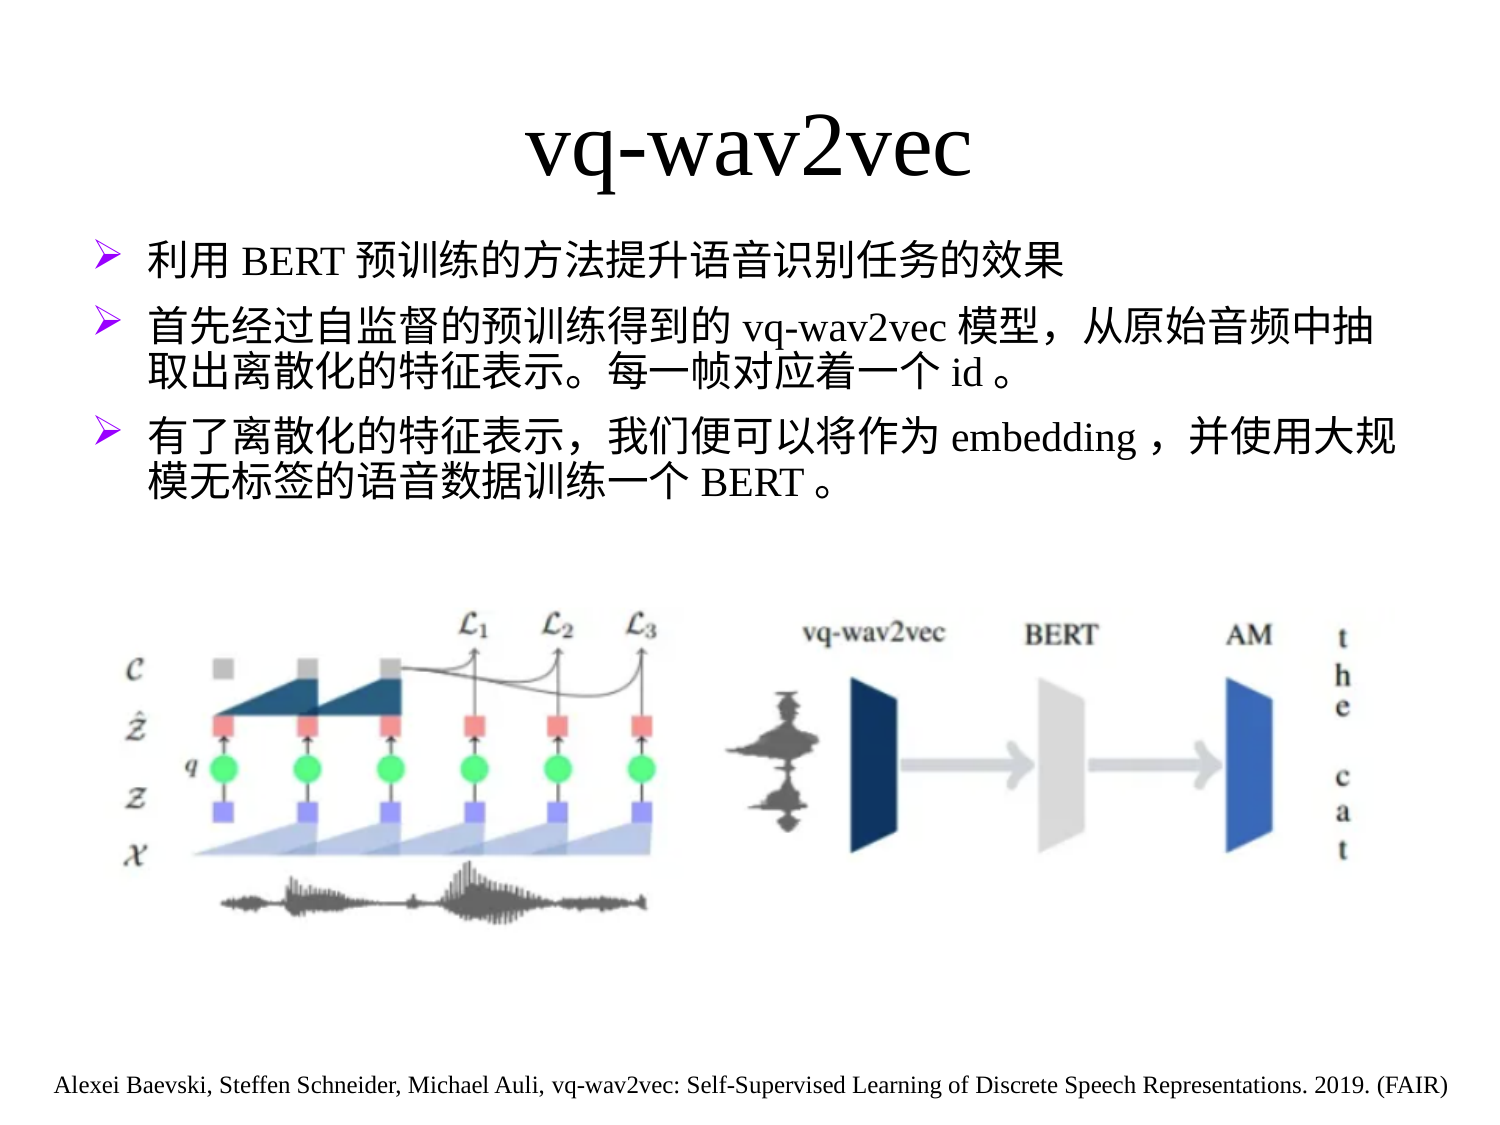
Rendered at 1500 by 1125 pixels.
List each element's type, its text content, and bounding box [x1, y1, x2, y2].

list 利用BERT预训练的方法提升语音识别任务的效果 首先经过自监督的预训练得到的vq-wav2vec模型，从原始音频中抽取出离散化的特征表示。每一帧对应着一个id。 有了离散化的特征表示，我们便可以将作为embedding，并使用大规模无标签的语音数据训练一个BERT。 [76, 231, 1427, 693]
title vq-wav2vec [75, 45, 1425, 233]
picture [67, 585, 1395, 934]
text_box Alexei Baevski, Steffen Schneider, Michael Auli, vq-wav2vec: Self-Supervised Learning of Discrete Speech Representations. 2019. (FAIR) [38, 1061, 1465, 1107]
